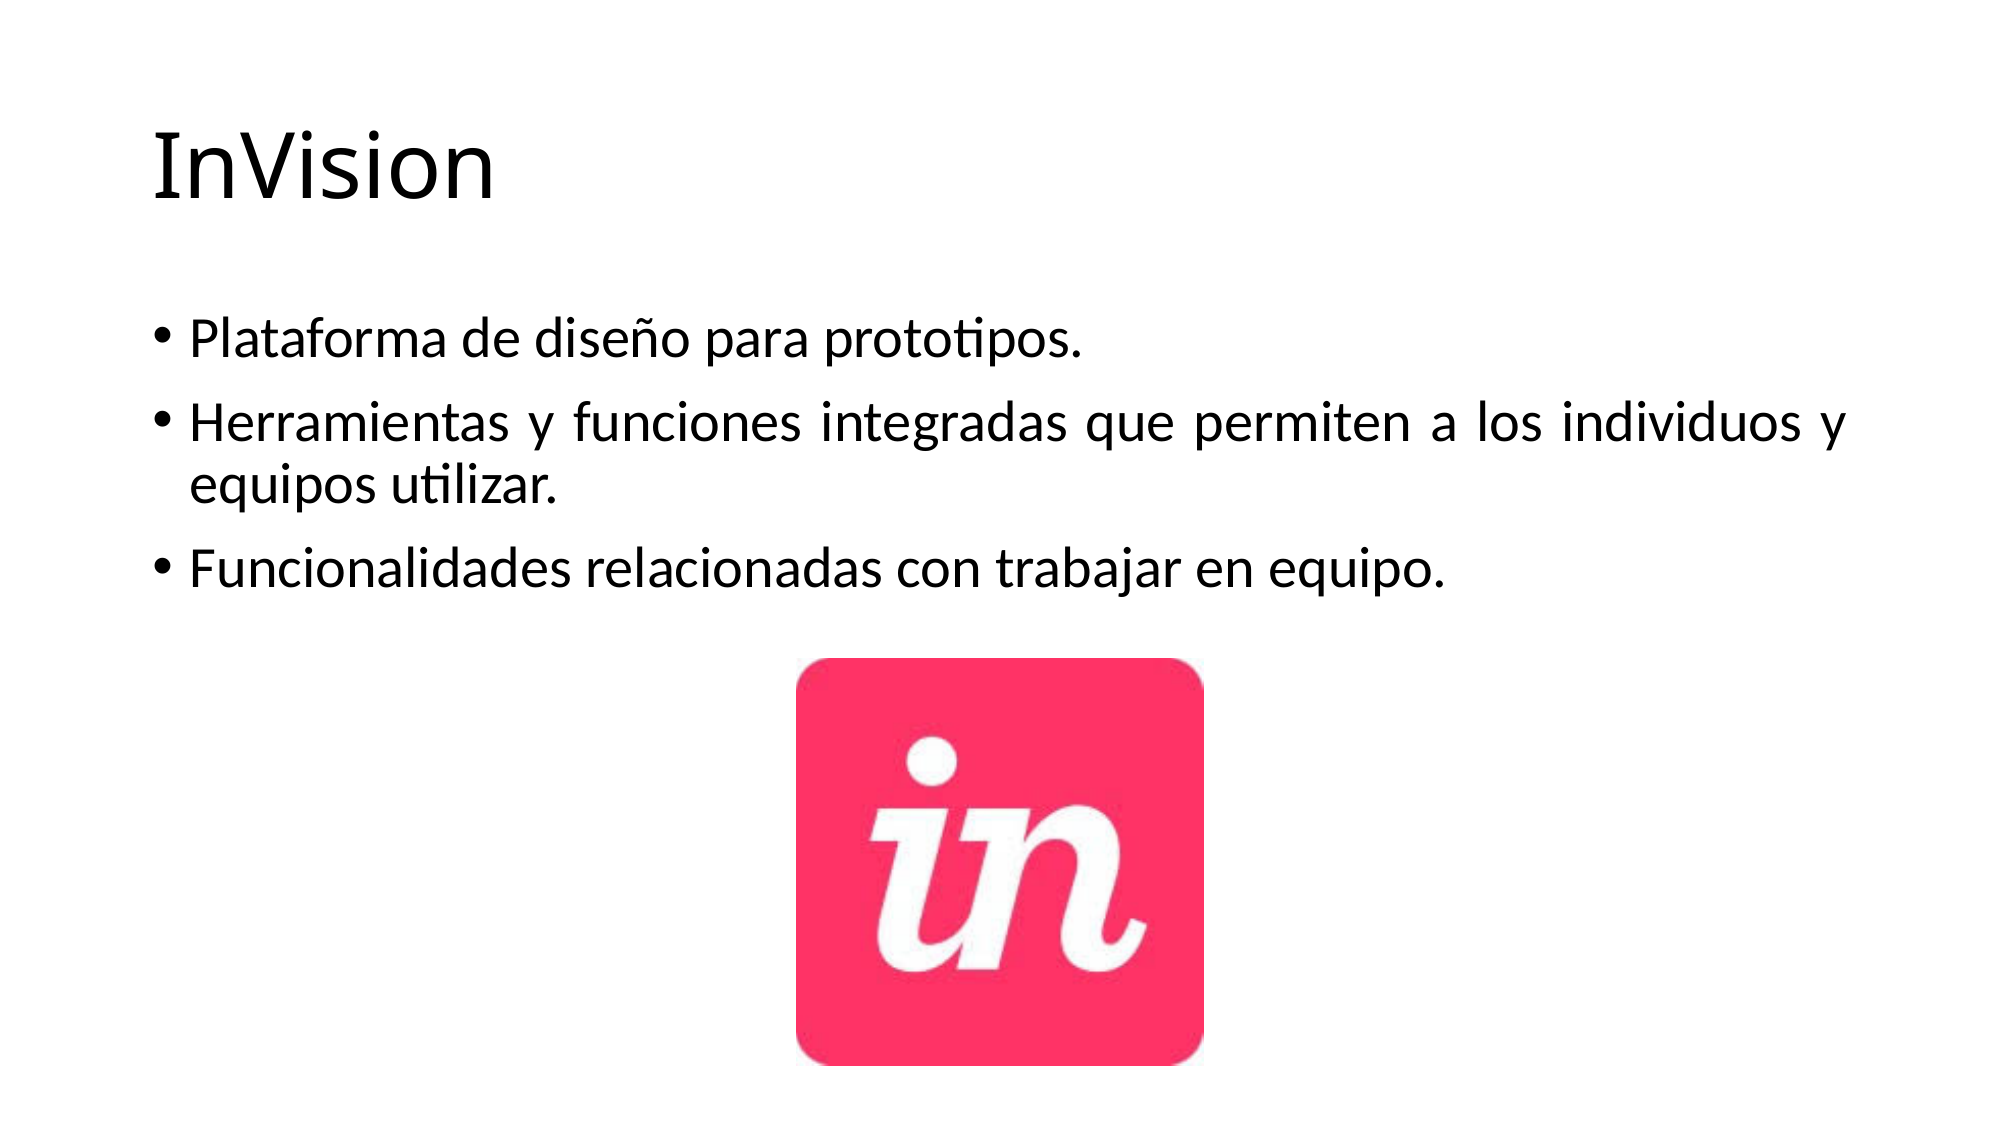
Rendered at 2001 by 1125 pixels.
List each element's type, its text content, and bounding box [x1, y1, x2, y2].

list Plataforma de diseño para prototipos. Herramientas y funciones integradas que permiten a los individuos y equipos utilizar. Funcionalidades relacionadas con trabajar en equipo. [137, 299, 1863, 1014]
title InVision [137, 59, 1863, 278]
picture [796, 658, 1204, 1066]
